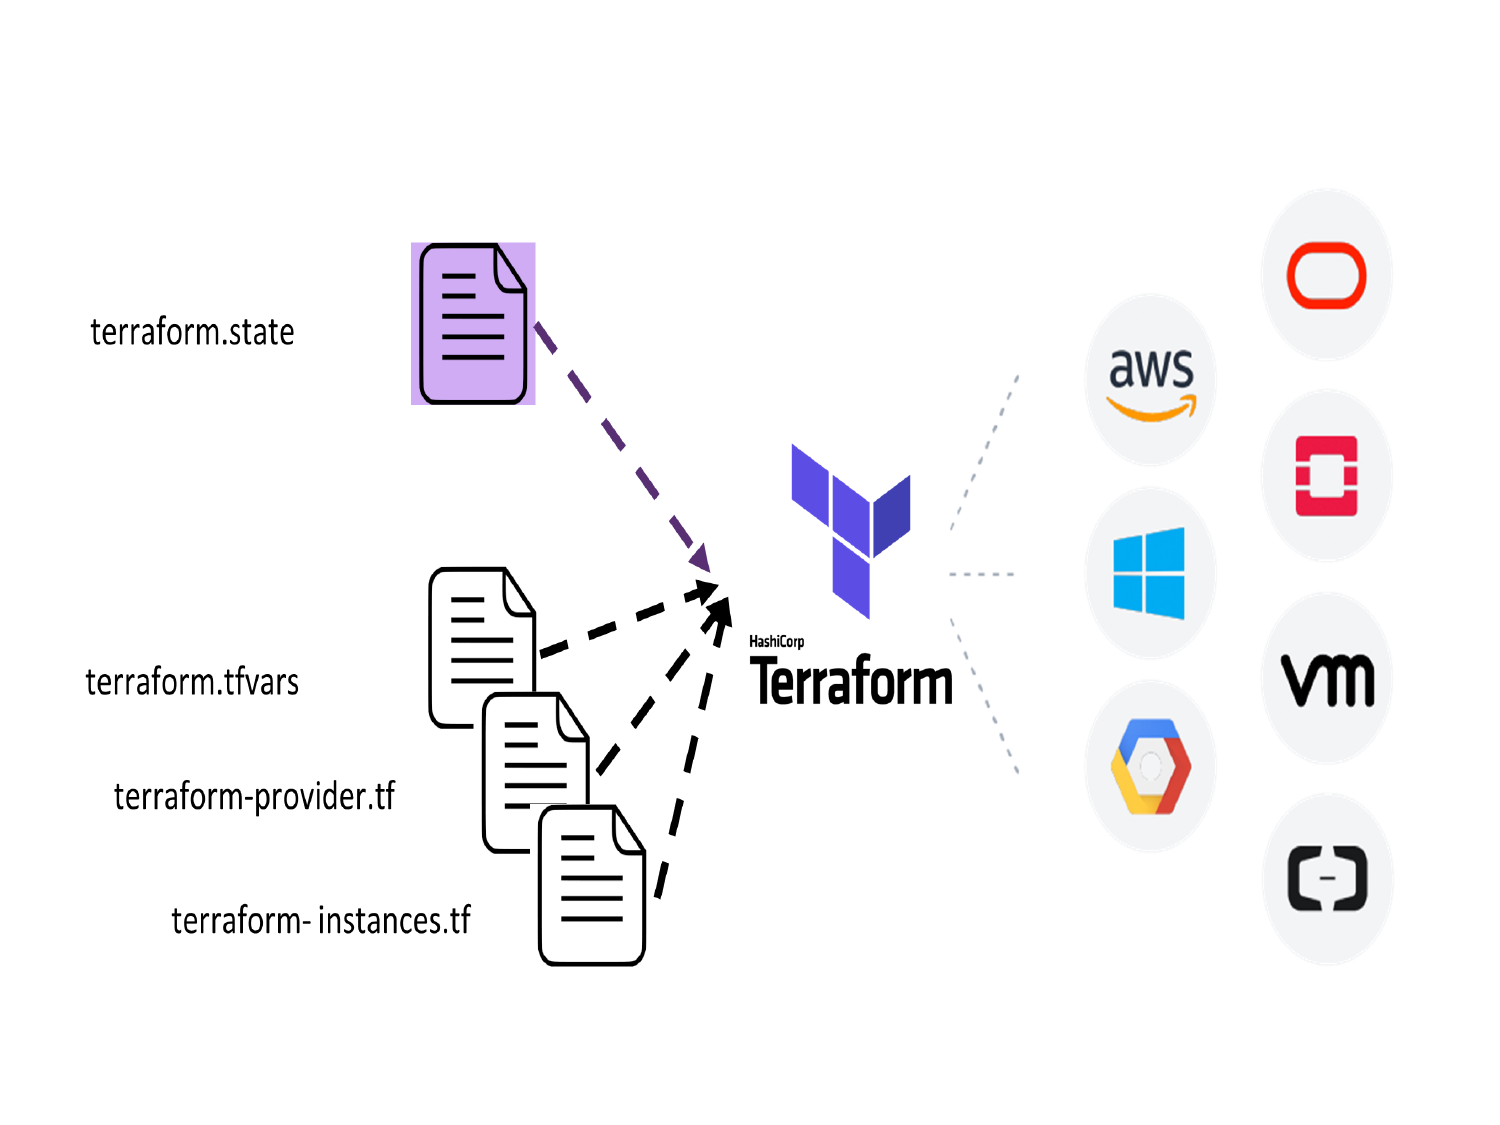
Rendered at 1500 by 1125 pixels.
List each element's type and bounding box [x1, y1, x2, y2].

list [29, 42, 1442, 1083]
